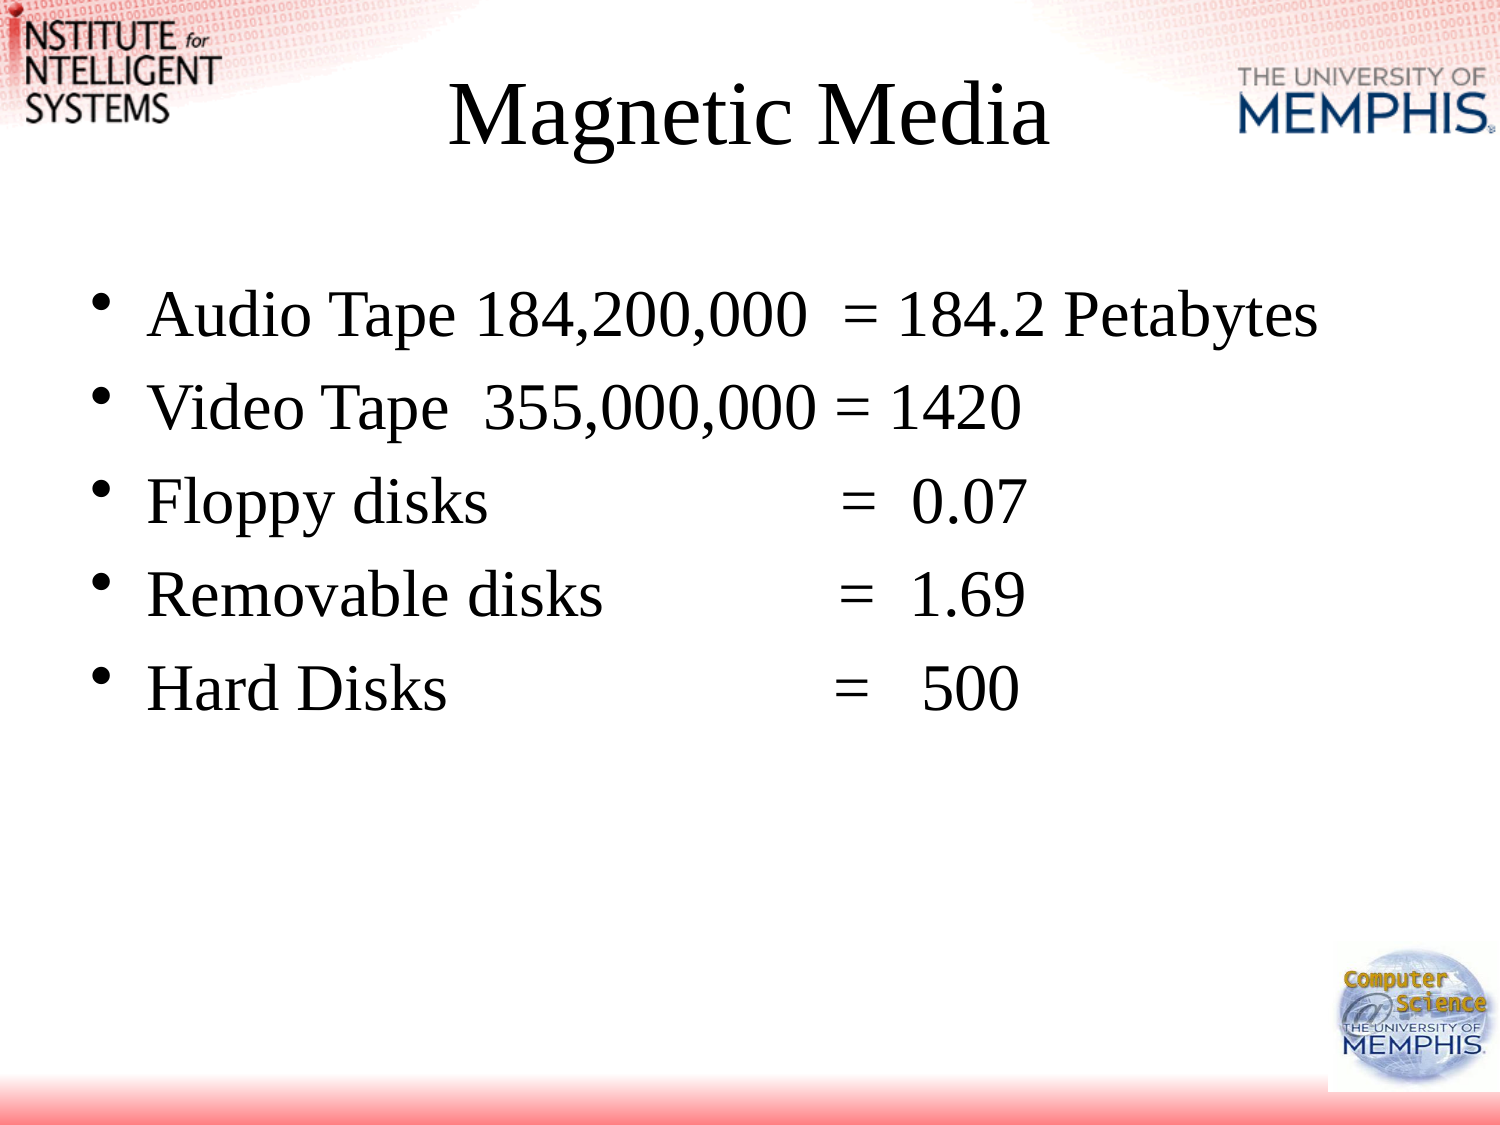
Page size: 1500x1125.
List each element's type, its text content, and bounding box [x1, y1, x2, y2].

picture [1328, 941, 1500, 1092]
picture [1012, 0, 1500, 141]
list Audio Tape 184,200,000 = 184.2 Petabytes Video Tape 355,000,000 = 1420 Floppy disks = 0.07 Removable disks = 1.69 Hard Disks = 500 [75, 262, 1425, 848]
picture [0, 0, 500, 132]
title Magnetic Media [75, 45, 1425, 233]
